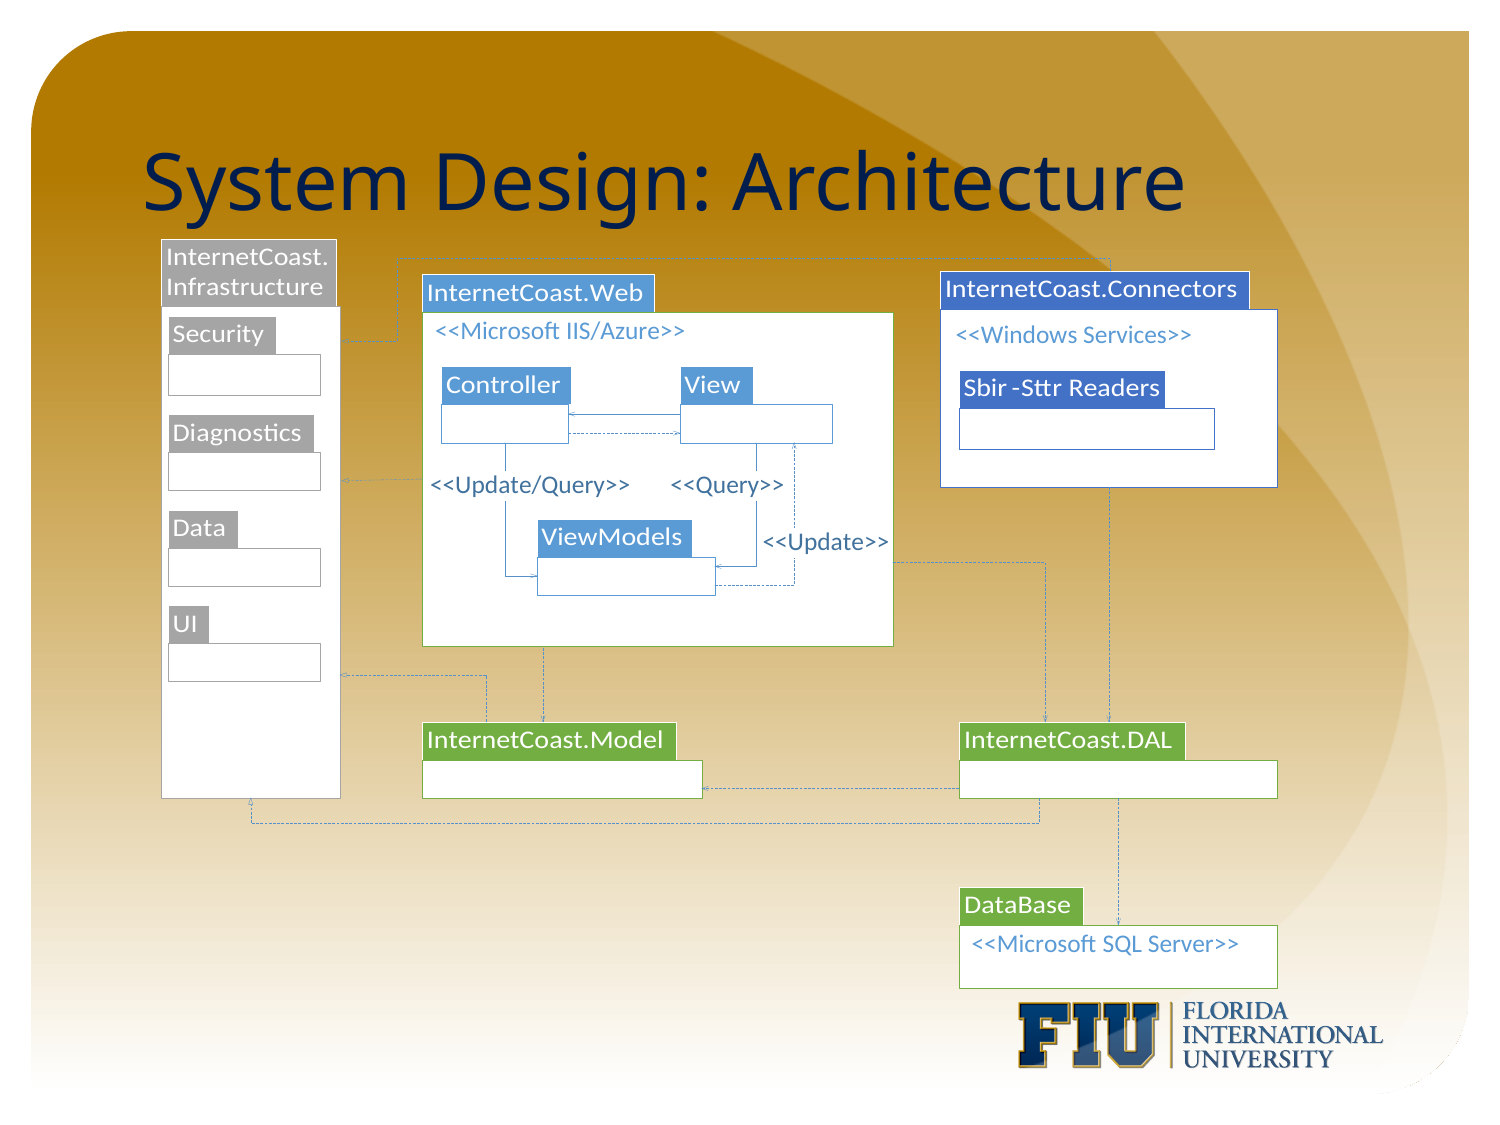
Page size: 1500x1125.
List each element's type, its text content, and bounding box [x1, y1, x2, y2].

picture [24, 30, 1473, 1094]
title System Design: Architecture [127, 62, 1372, 234]
